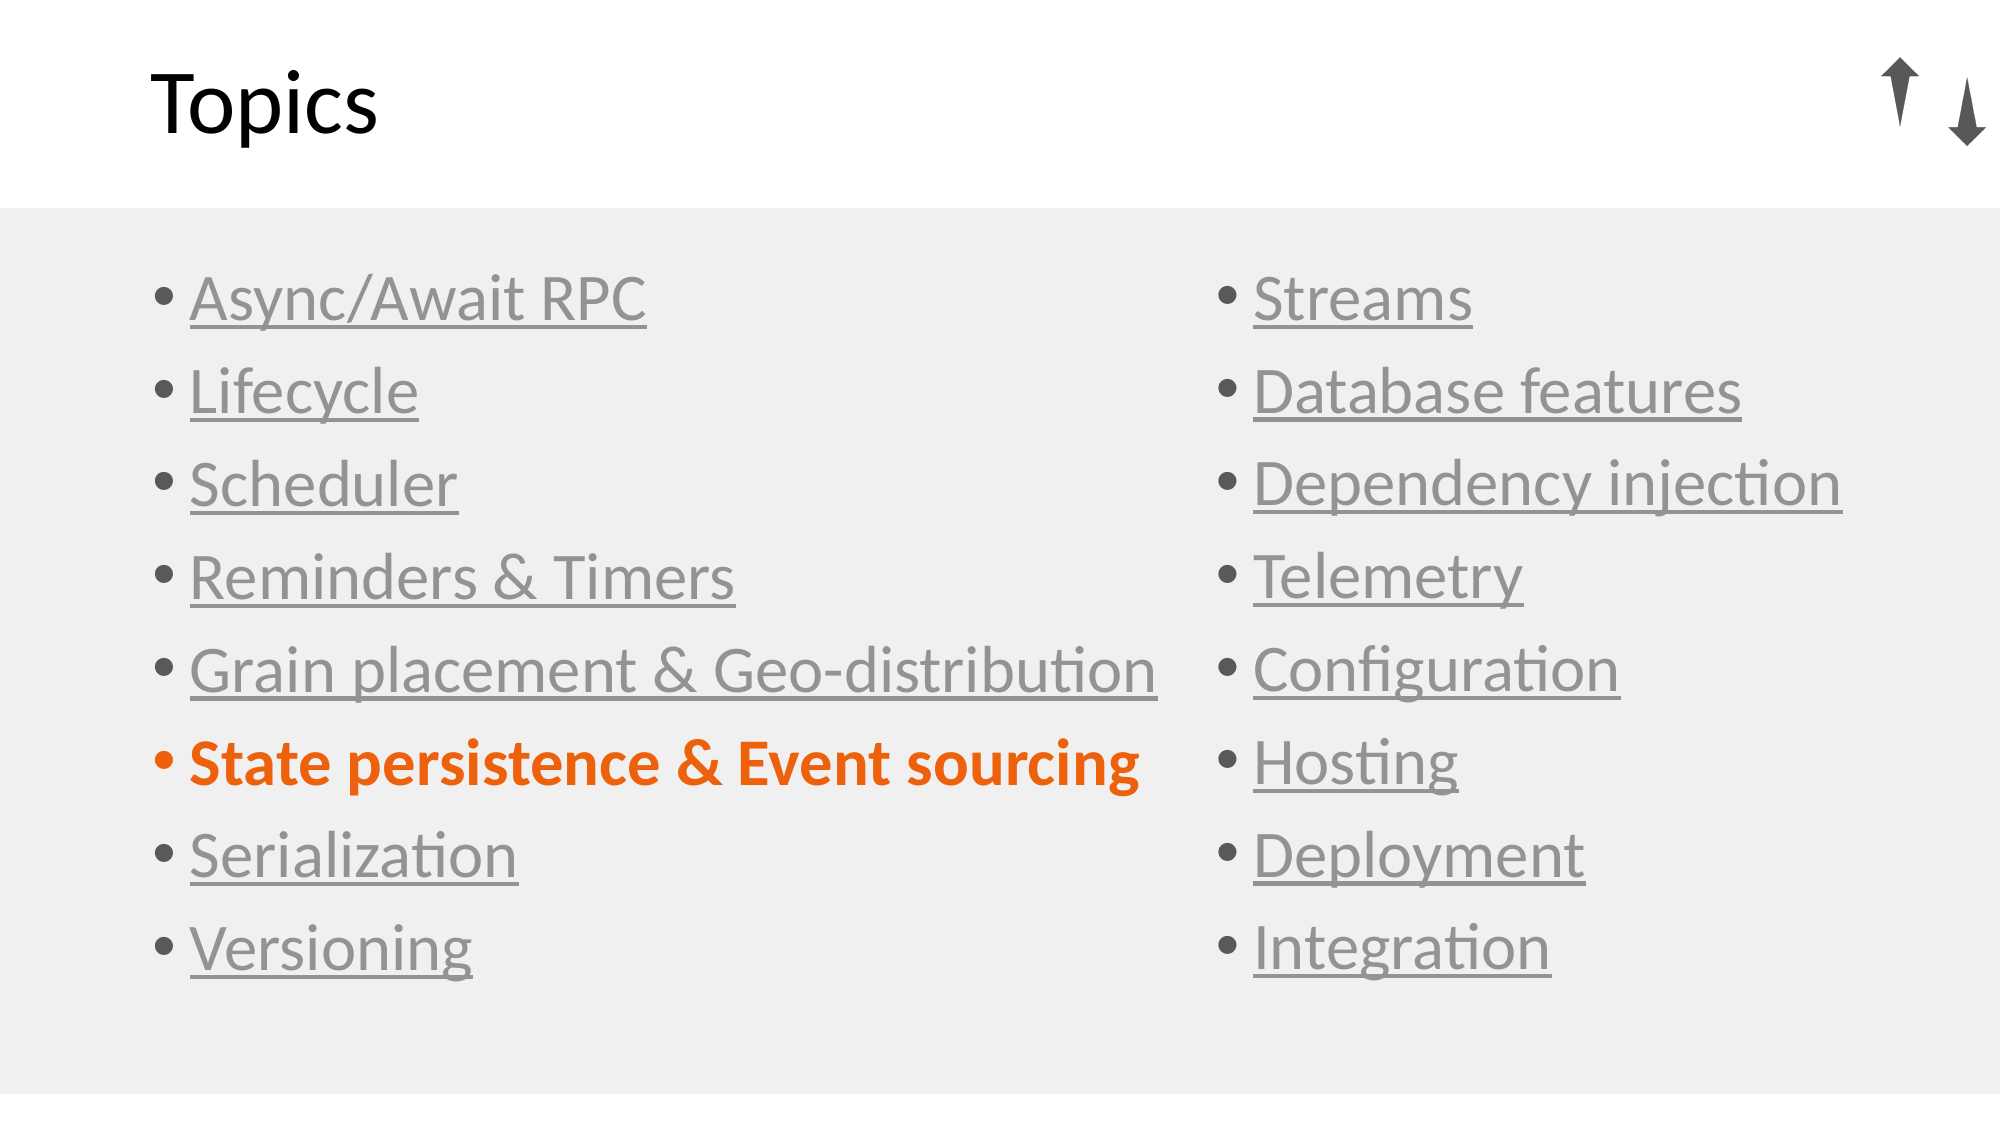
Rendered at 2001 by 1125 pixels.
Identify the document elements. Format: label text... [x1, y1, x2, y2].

list Streams Database features Dependency injection Telemetry Configuration Hosting Deployment Integration [1200, 255, 1863, 1047]
picture [1862, 54, 2000, 149]
list Async/Await RPC Lifecycle Scheduler Reminders & Timers Grain placement & Geo-distribution State persistence & Event sourcing Serialization Versioning [137, 255, 1178, 1047]
title Topics [0, 0, 2000, 209]
